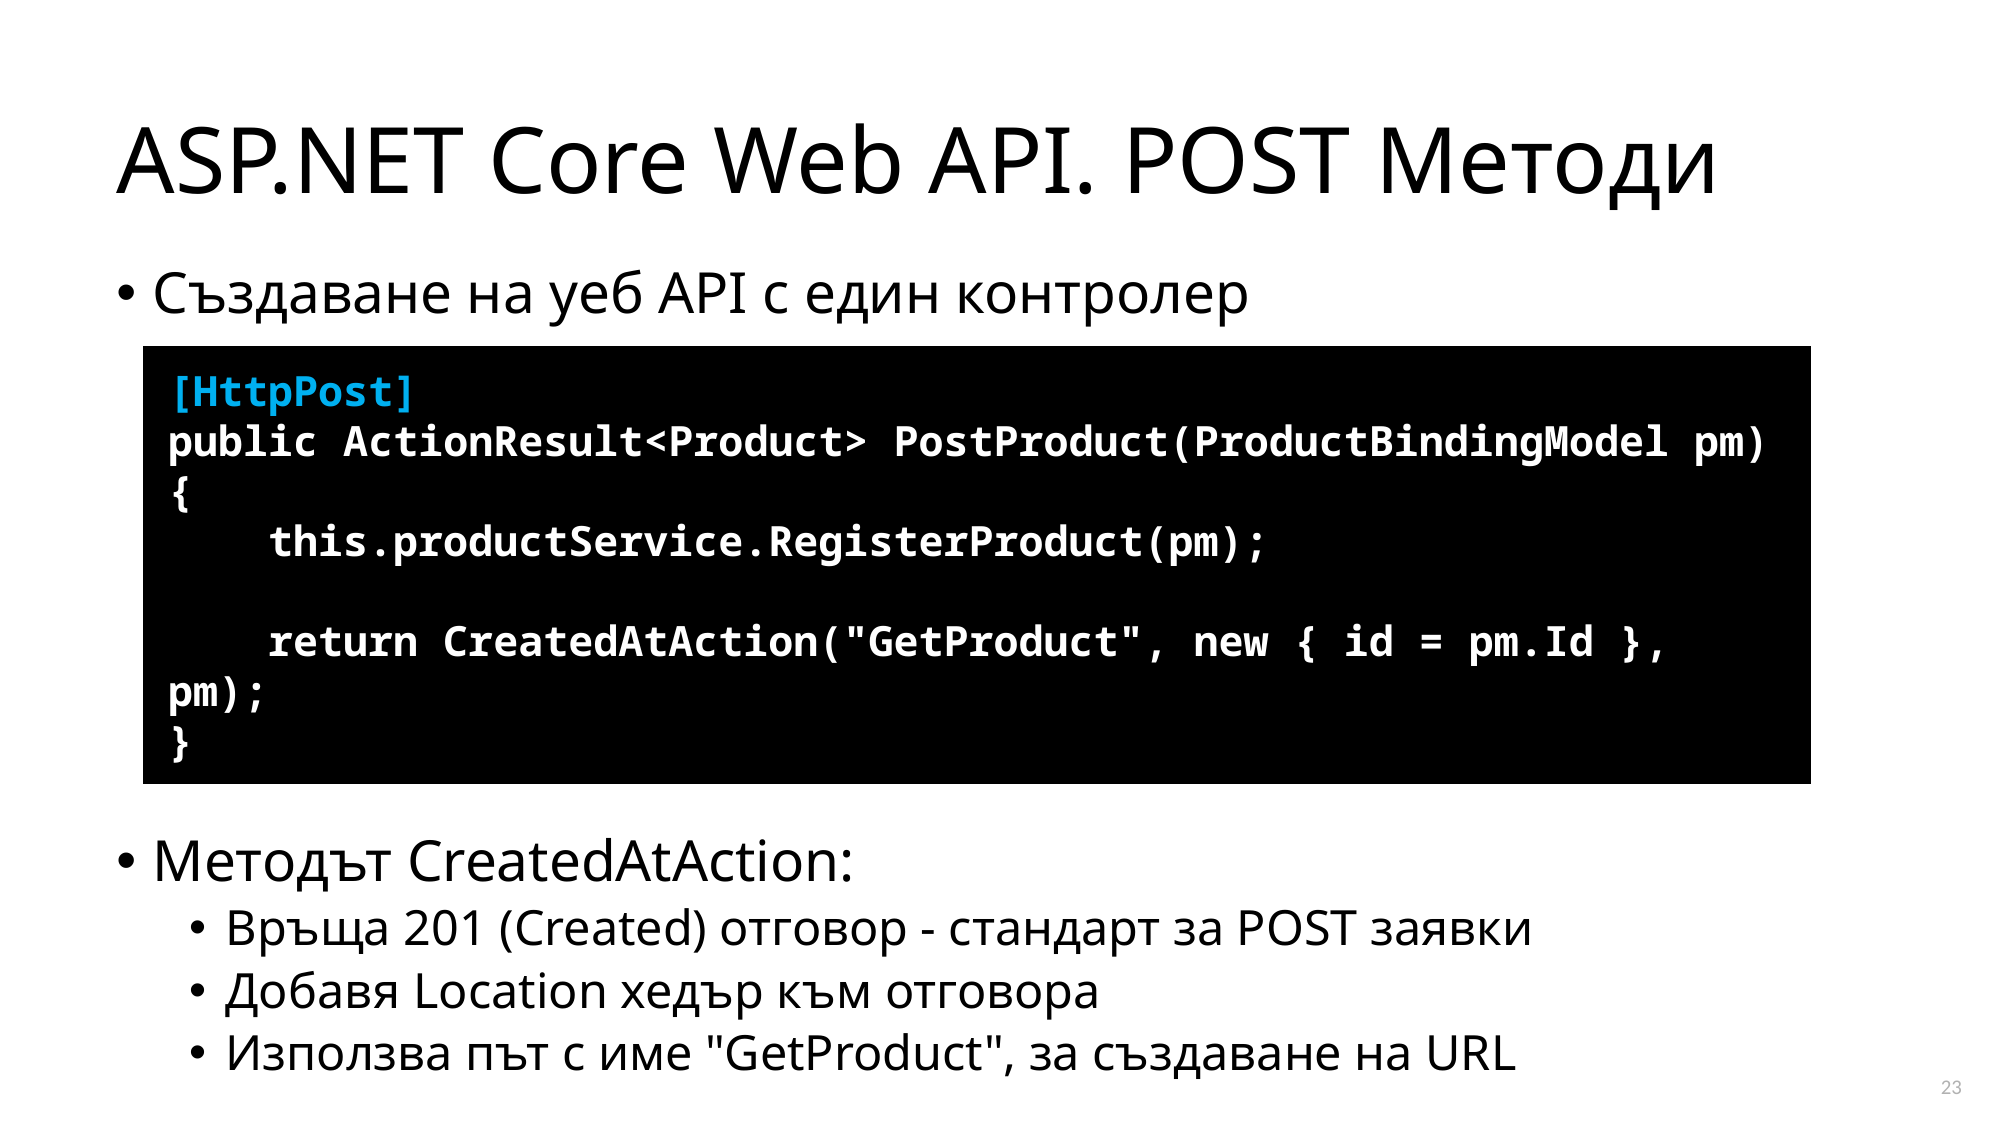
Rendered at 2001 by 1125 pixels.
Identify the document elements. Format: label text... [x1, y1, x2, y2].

list Създаване на уеб API с един контролер Методът CreatedAtAction: Връща 201 (Created) отговор - стандарт за POST заявки Добавя Location хедър към отговора Използва път с име "GetProduct", за създаване на URL [101, 257, 1909, 1094]
text_box [HttpPost] public ActionResult<Product> PostProduct(ProductBindingModel pm) { this.productService.RegisterProduct(pm); return CreatedAtAction("GetProduct", new { id = pm.Id }, pm); } [143, 346, 1811, 784]
slide_number 23 [1897, 1070, 1968, 1103]
title ASP.NET Core Web API. POST Методи [101, 69, 1899, 258]
